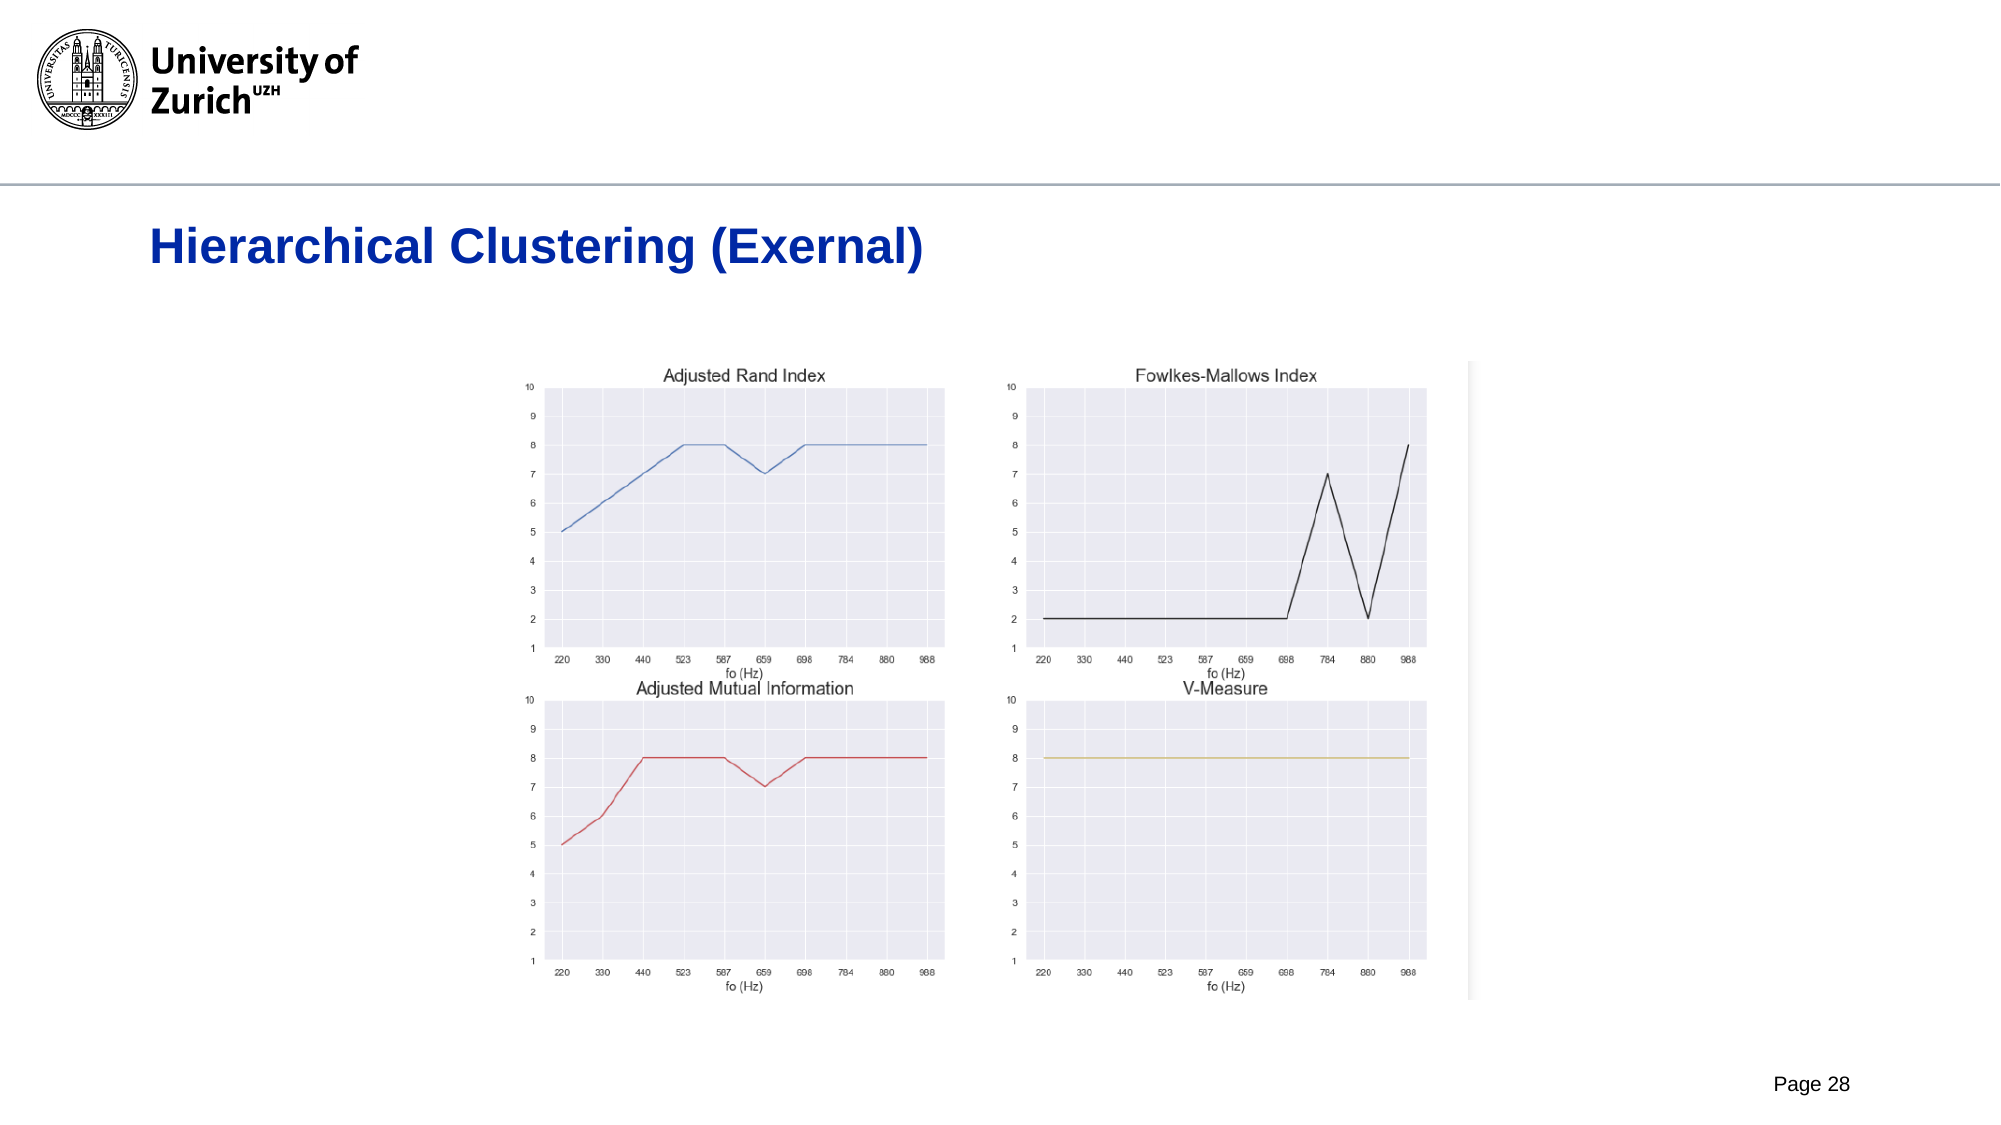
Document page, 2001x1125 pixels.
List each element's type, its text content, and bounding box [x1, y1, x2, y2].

slide_number Page 28 [1714, 1070, 1851, 1106]
title Hierarchical Clustering (Exernal) [149, 208, 1851, 338]
picture [516, 361, 1484, 1000]
picture [31, 23, 365, 136]
